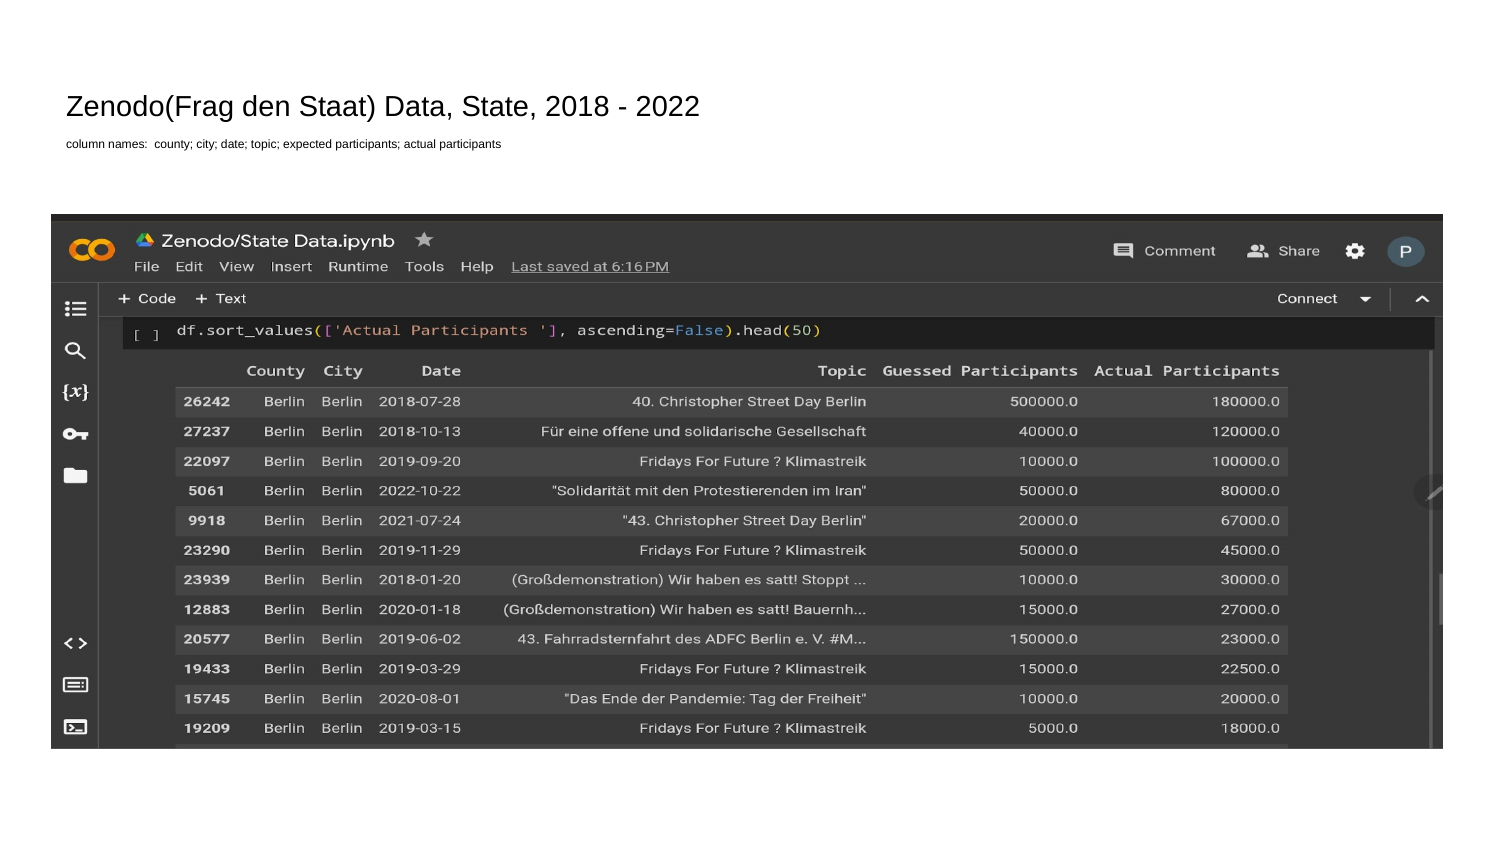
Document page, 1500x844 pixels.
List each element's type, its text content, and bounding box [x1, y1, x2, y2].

title Zenodo(Frag den Staat) Data, State, 2018 - 2022 column names: county; city; date; topic; expected participants; actual participants [51, 72, 1449, 167]
picture [50, 214, 1443, 750]
